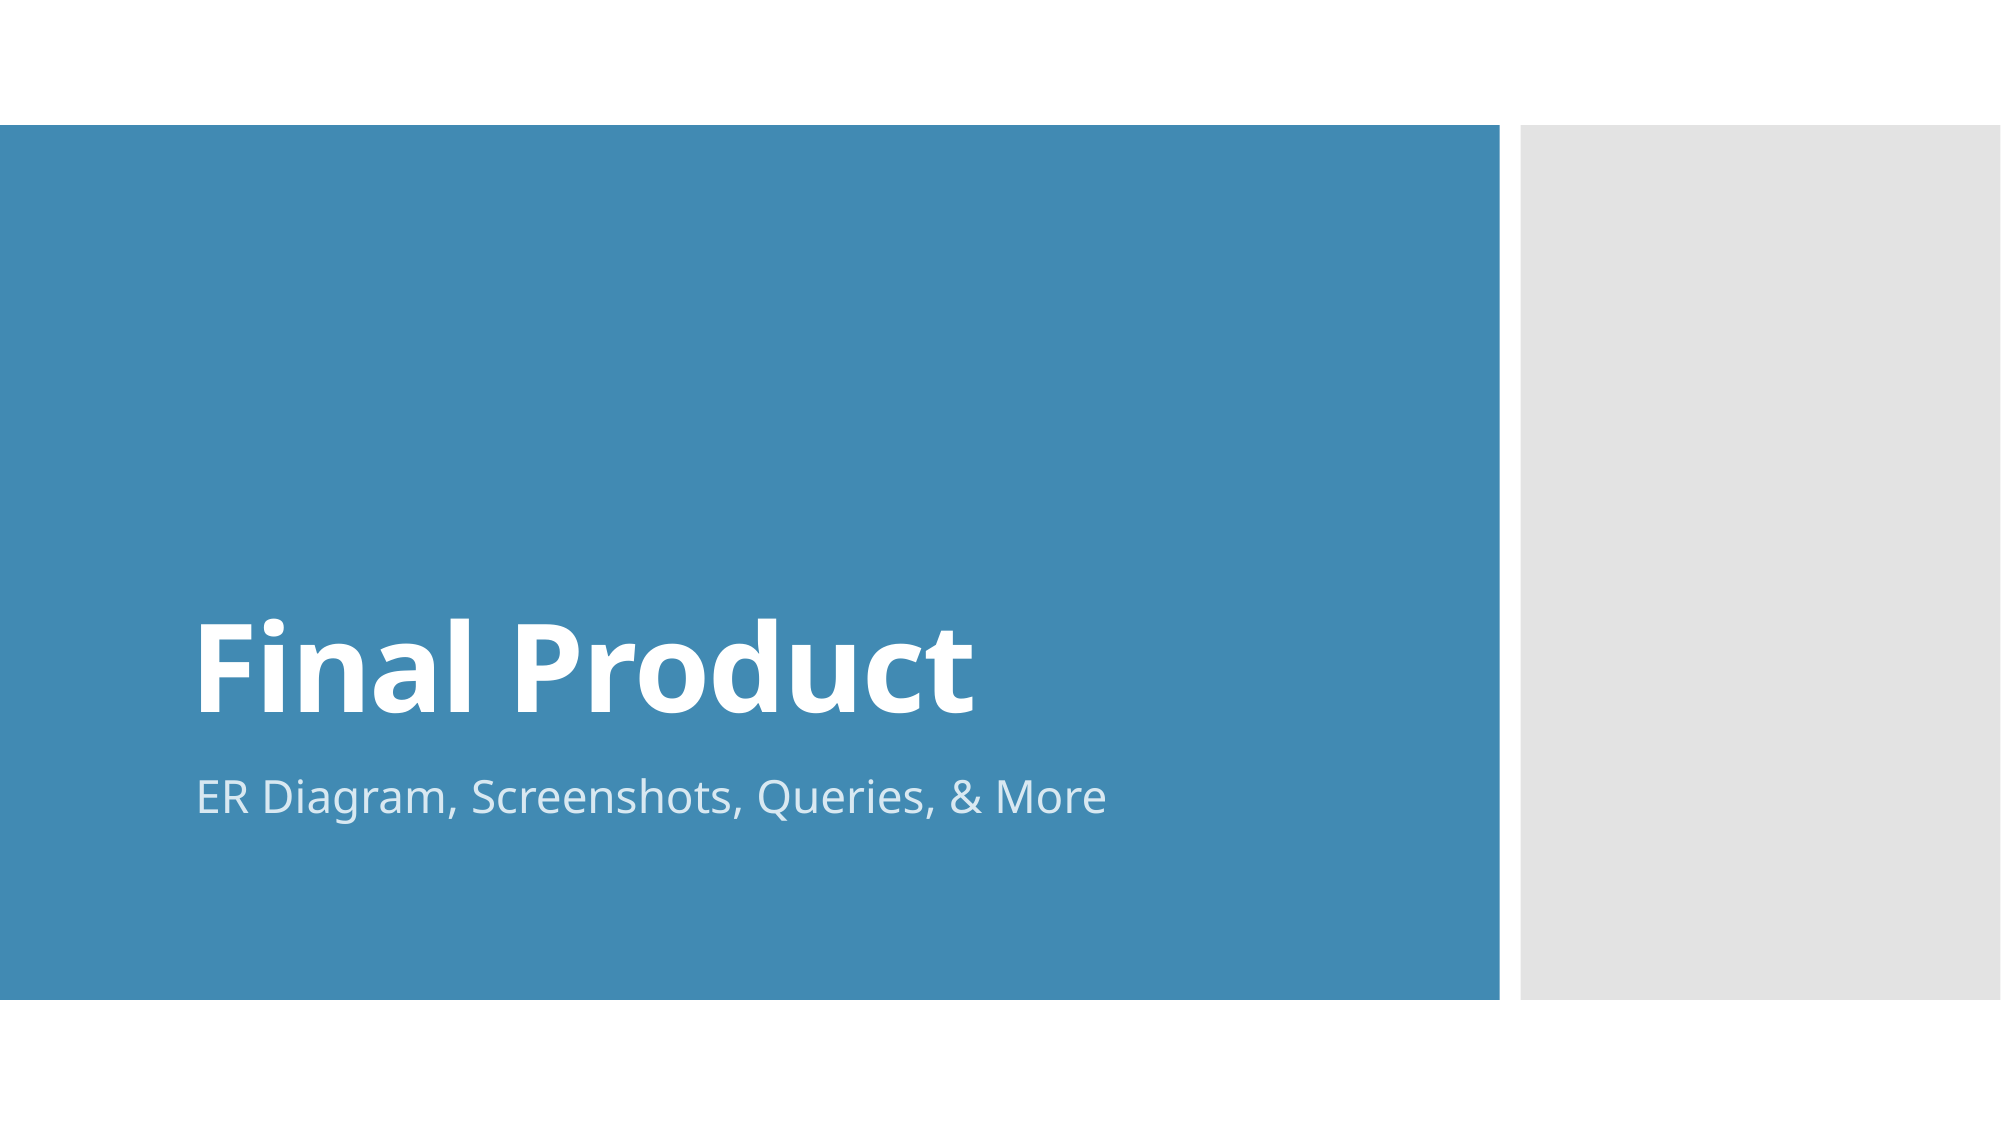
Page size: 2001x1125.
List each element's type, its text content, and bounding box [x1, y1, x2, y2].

subtitle ER Diagram, Screenshots, Queries, & More [180, 766, 1381, 917]
title Final Product [175, 213, 1376, 747]
